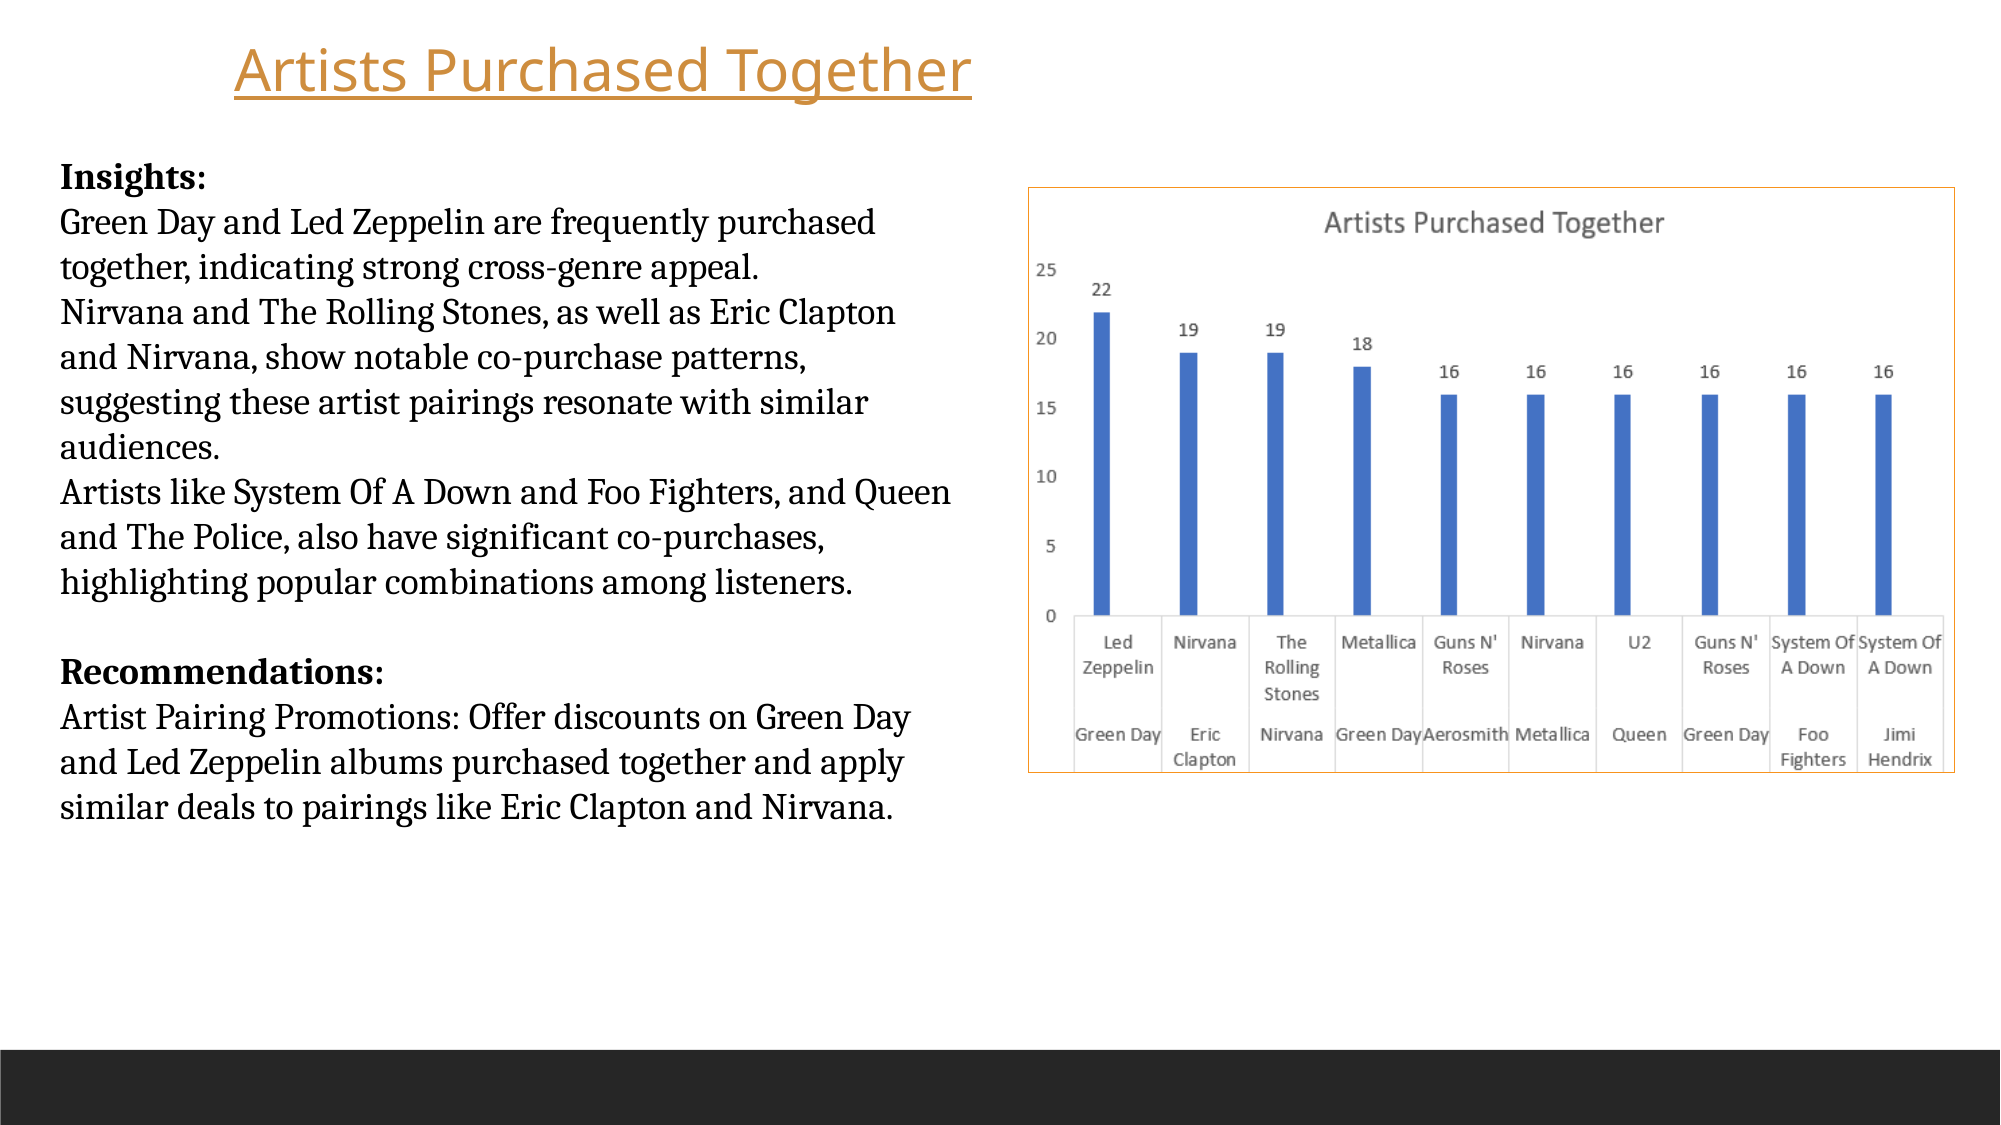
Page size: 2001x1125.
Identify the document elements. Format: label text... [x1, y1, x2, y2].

text_box Insights: Green Day and Led Zeppelin are frequently purchased together, indicating strong cross-genre appeal. Nirvana and The Rolling Stones, as well as Eric Clapton and Nirvana, show notable co-purchase patterns, suggesting these artist pairings resonate with similar audiences. Artists like System Of A Down and Foo Fighters, and Queen and The Police, also have significant co-purchases, highlighting popular combinations among listeners. Recommendations: Artist Pairing Promotions: Offer discounts on Green Day and Led Zeppelin albums purchased together and apply similar deals to pairings like Eric Clapton and Nirvana. [45, 145, 972, 880]
text_box Artists Purchased Together [219, 25, 1104, 111]
picture [1027, 187, 1956, 774]
